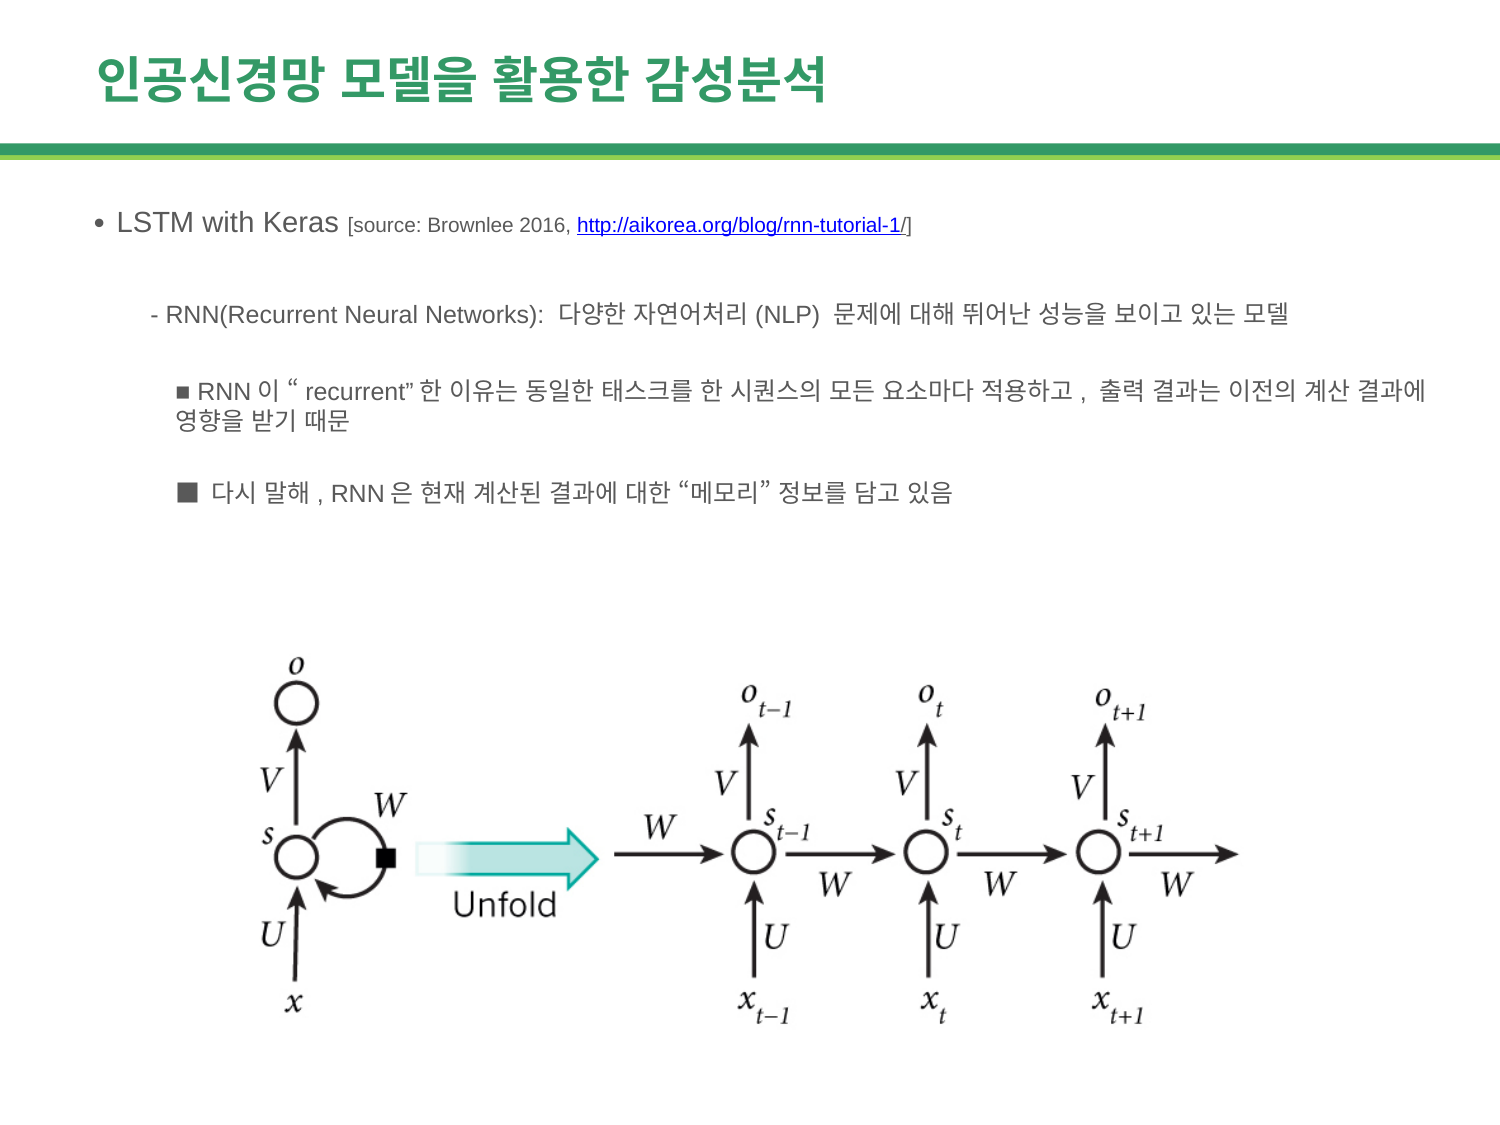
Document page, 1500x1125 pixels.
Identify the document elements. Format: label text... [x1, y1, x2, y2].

text_box ■ 다시 말해, RNN은 현재 계산된 결과에 대한 “메모리” 정보를 담고 있음 [160, 469, 1497, 515]
text_box ∙ LSTM with Keras [source: Brownlee 2016, http://aikorea.org/blog/rnn-tutorial-1/] [75, 196, 1412, 246]
picture [239, 633, 1247, 1038]
text_box [0, 157, 1500, 162]
text_box [0, 141, 1500, 157]
text_box - RNN(Recurrent Neural Networks): 다양한 자연어처리(NLP) 문제에 대해 뛰어난 성능을 보이고 있는 모델 [135, 290, 1472, 336]
text_box ■ RNN이 “recurrent”한 이유는 동일한 태스크를 한 시퀀스의 모든 요소마다 적용하고, 출력 결과는 이전의 계산 결과에 영향을 받기 때문 [160, 368, 1497, 444]
text_box 인공신경망 모델을 활용한 감성분석 [82, 41, 844, 116]
